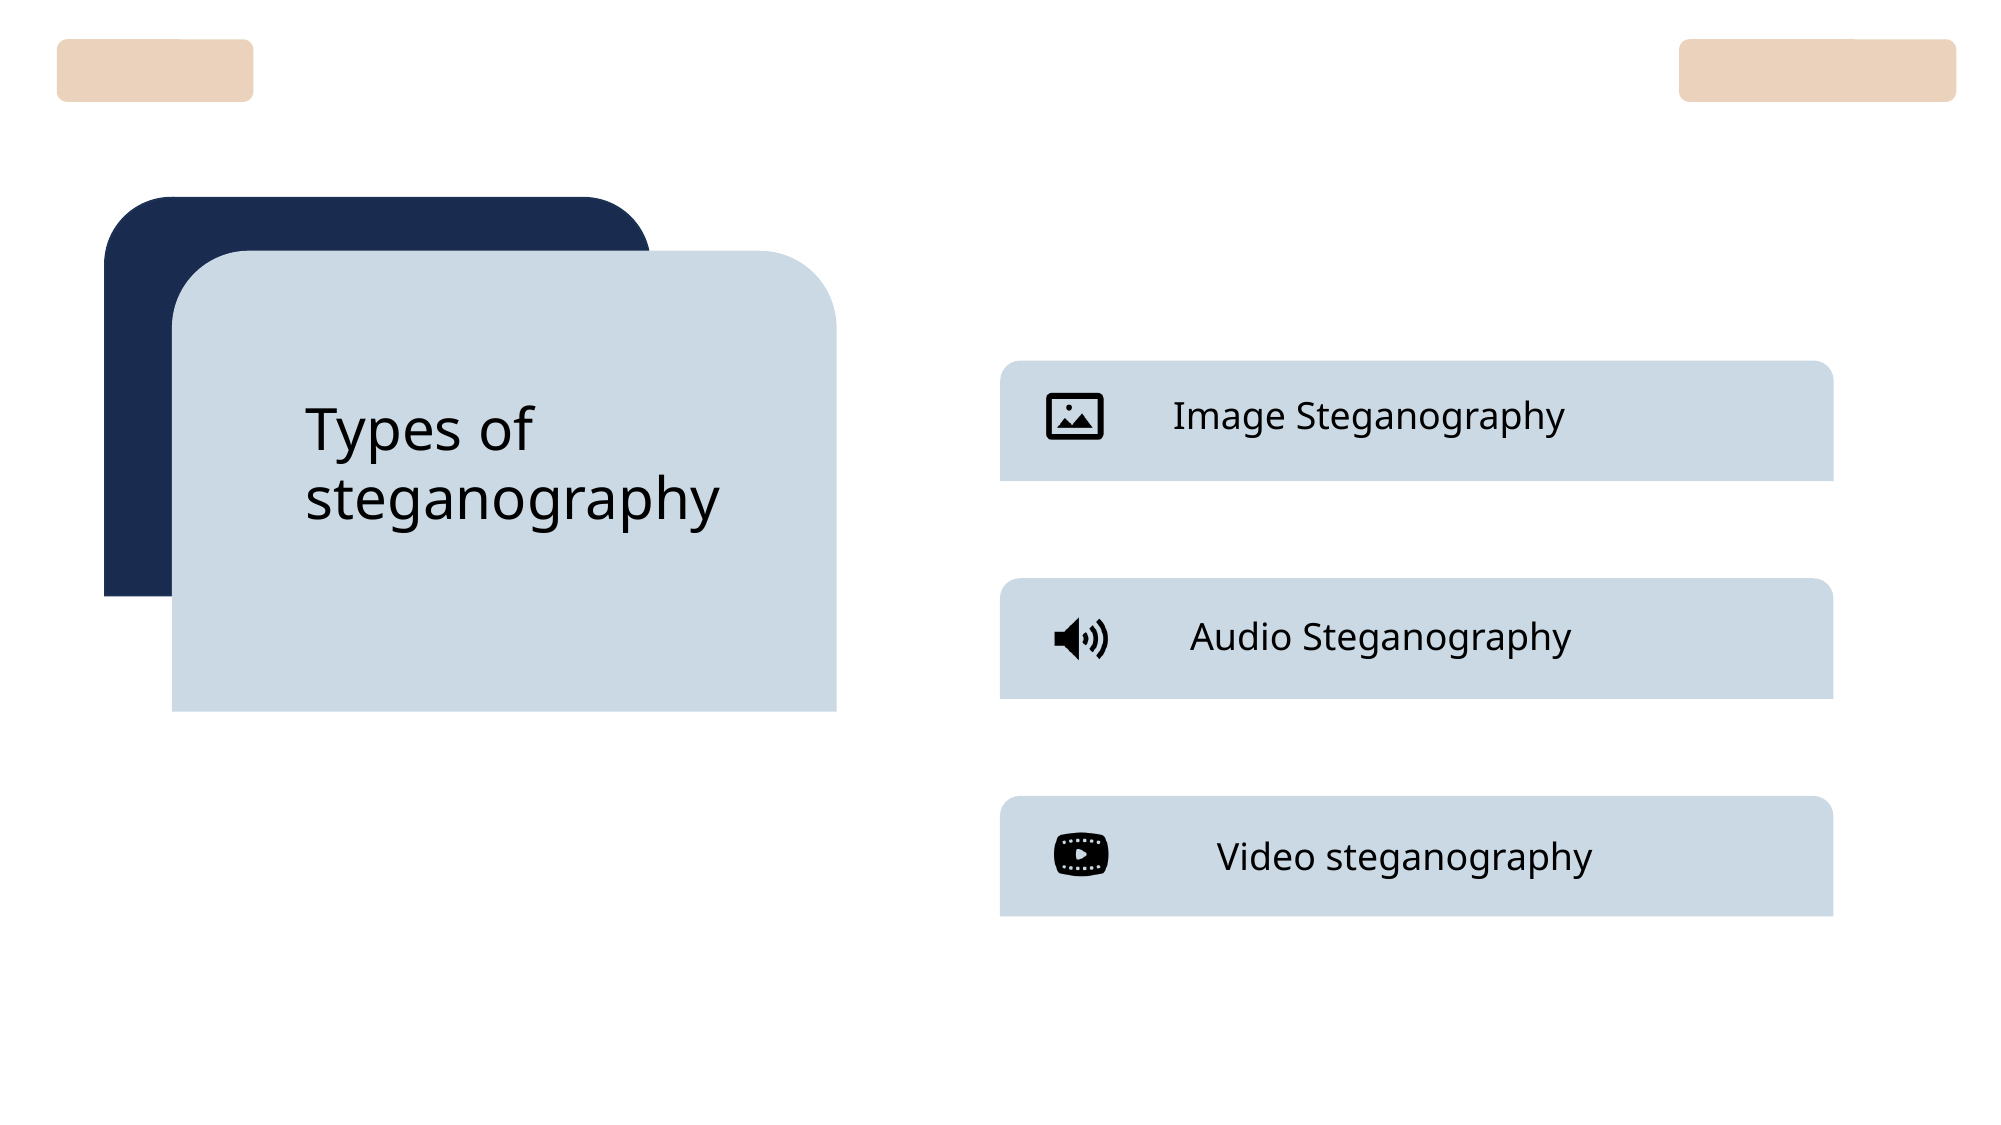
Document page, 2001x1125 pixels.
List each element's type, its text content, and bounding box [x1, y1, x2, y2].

text_box Image Steganography [1158, 384, 1957, 445]
text_box Types of steganography [290, 384, 837, 539]
picture [1052, 610, 1110, 667]
text_box [104, 196, 649, 597]
picture [1040, 381, 1109, 451]
text_box [55, 38, 255, 103]
text_box [999, 359, 1835, 483]
text_box [998, 794, 1835, 918]
text_box Video steganography [1202, 825, 2000, 886]
picture [1052, 825, 1110, 883]
text_box [170, 249, 838, 713]
text_box [998, 577, 1835, 700]
text_box [1677, 38, 1958, 103]
text_box Audio Steganography [1175, 605, 1974, 665]
